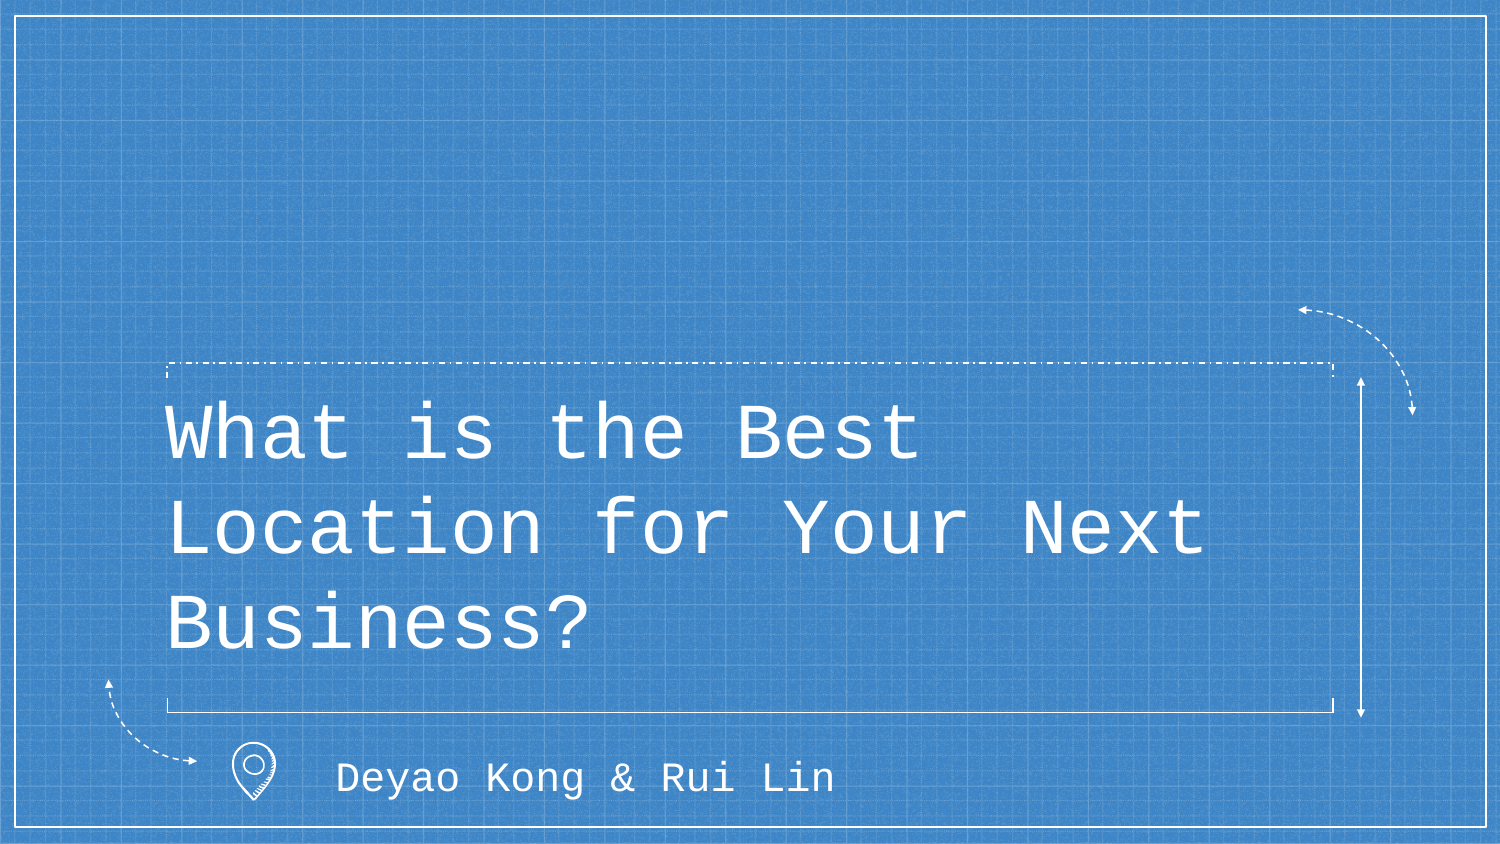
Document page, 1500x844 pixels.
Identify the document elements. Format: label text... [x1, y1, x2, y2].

text_box [231, 741, 276, 801]
text_box Deyao Kong & Rui Lin [320, 741, 1334, 807]
picture [0, 0, 1500, 844]
title What is the Best Location for Your Next Business? [150, 488, 1334, 680]
